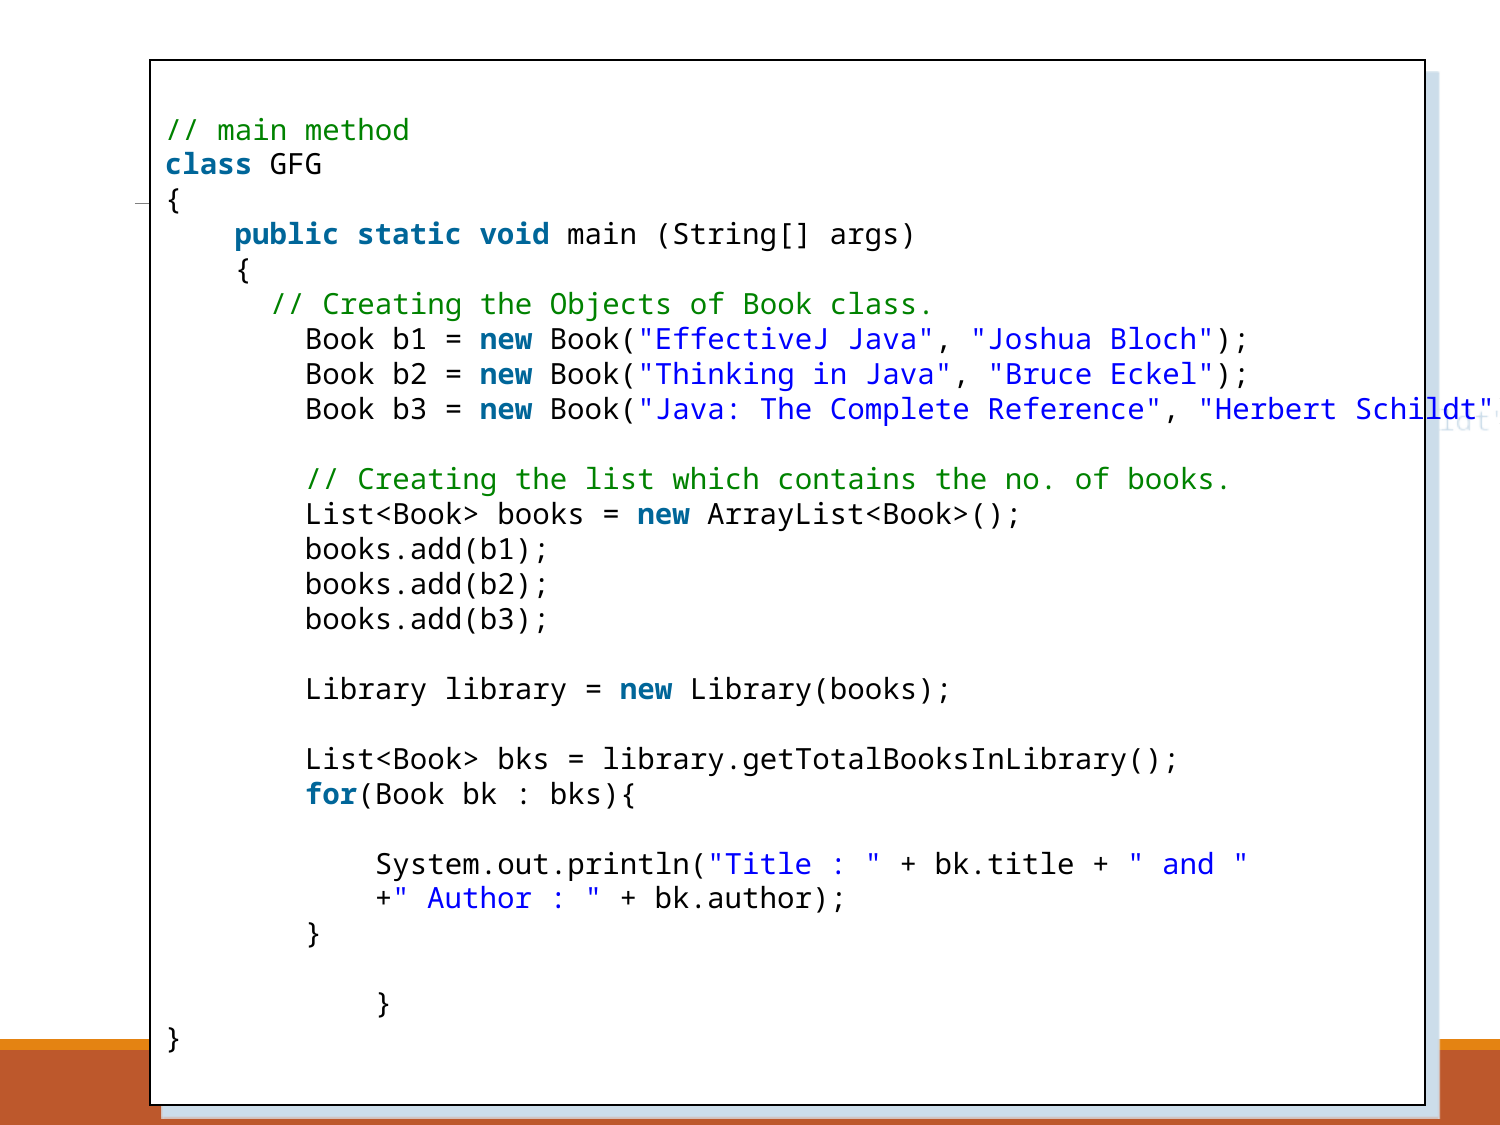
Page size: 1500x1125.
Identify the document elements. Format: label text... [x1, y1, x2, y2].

text_box // main method class GFG { public static void main (String[] args) { // Creating the Objects of Book class. Book b1 = new Book("EffectiveJ Java", "Joshua Bloch"); Book b2 = new Book("Thinking in Java", "Bruce Eckel"); Book b3 = new Book("Java: The Complete Reference", "Herbert Schildt"); // Creating the list which contains the no. of books. List<Book> books = new ArrayList<Book>(); books.add(b1); books.add(b2); books.add(b3); Library library = new Library(books); List<Book> bks = library.getTotalBooksInLibrary(); for(Book bk : bks){ System.out.println("Title : " + bk.title + " and " +" Author : " + bk.author); } } } [149, 60, 1425, 1106]
